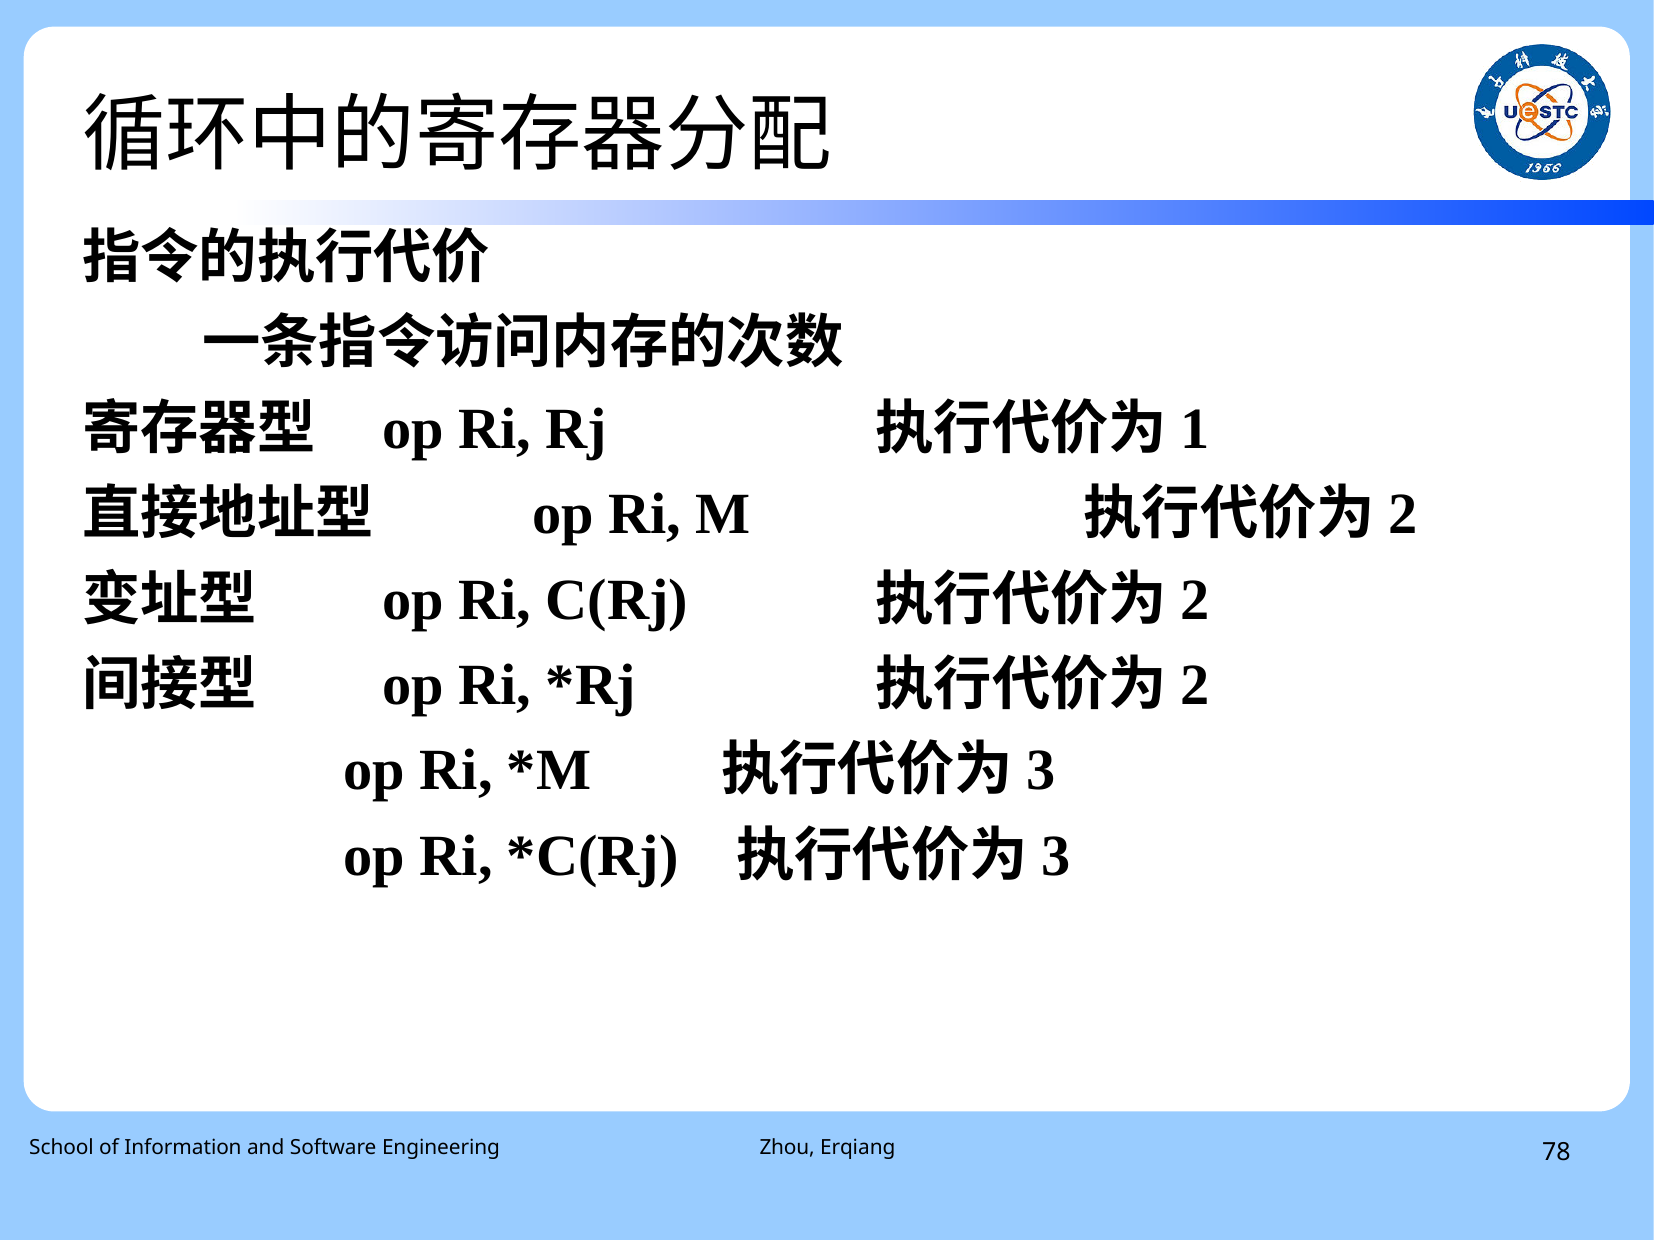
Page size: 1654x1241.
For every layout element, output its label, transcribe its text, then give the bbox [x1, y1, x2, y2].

text_box [790, 201, 794, 224]
list 指令的执行代价 一条指令访问内存的次数 寄存器型 op Ri, Rj 执行代价为1 直接地址型 op Ri, M 执行代价为2 变址型 op Ri, C(Rj) 执行代价为2 间接型 op Ri, *Rj 执行代价为2 op Ri, *M 执行代价为3 op Ri, *C(Rj) 执行代价为3 [82, 228, 1571, 1101]
text_box School of Information and Software Engineering [23, 1129, 532, 1215]
picture [1464, 35, 1619, 189]
text_box {b} [873, 201, 877, 224]
title 循环中的寄存器分配 [82, 49, 1370, 201]
text_box Zhou, Erqiang [565, 1129, 1090, 1215]
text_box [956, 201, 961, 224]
text_box [1185, 1129, 1571, 1215]
